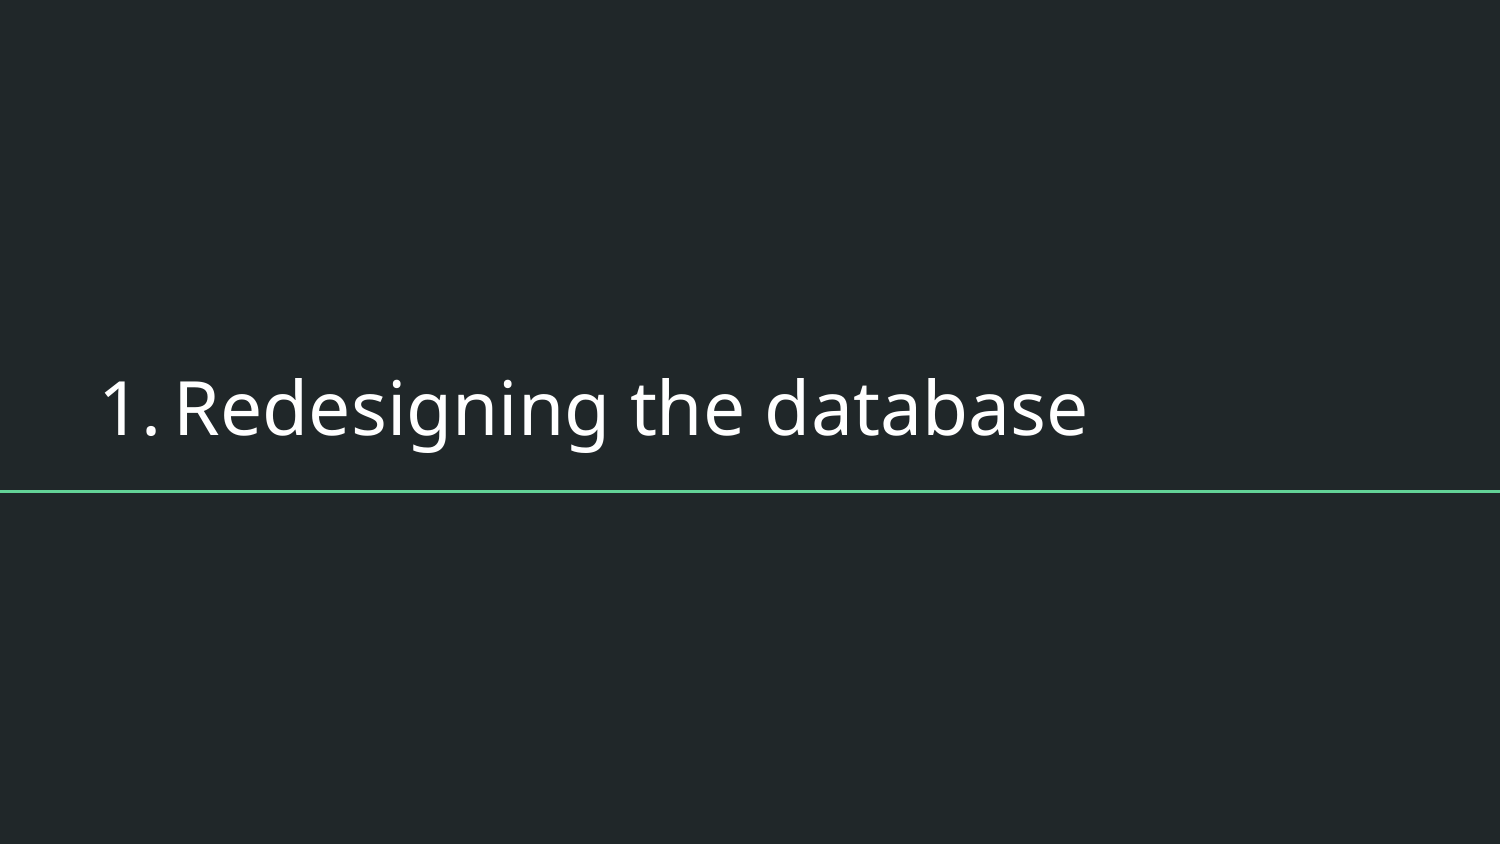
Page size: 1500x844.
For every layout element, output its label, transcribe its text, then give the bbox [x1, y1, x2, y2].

title Redesigning the database [83, 337, 1417, 466]
